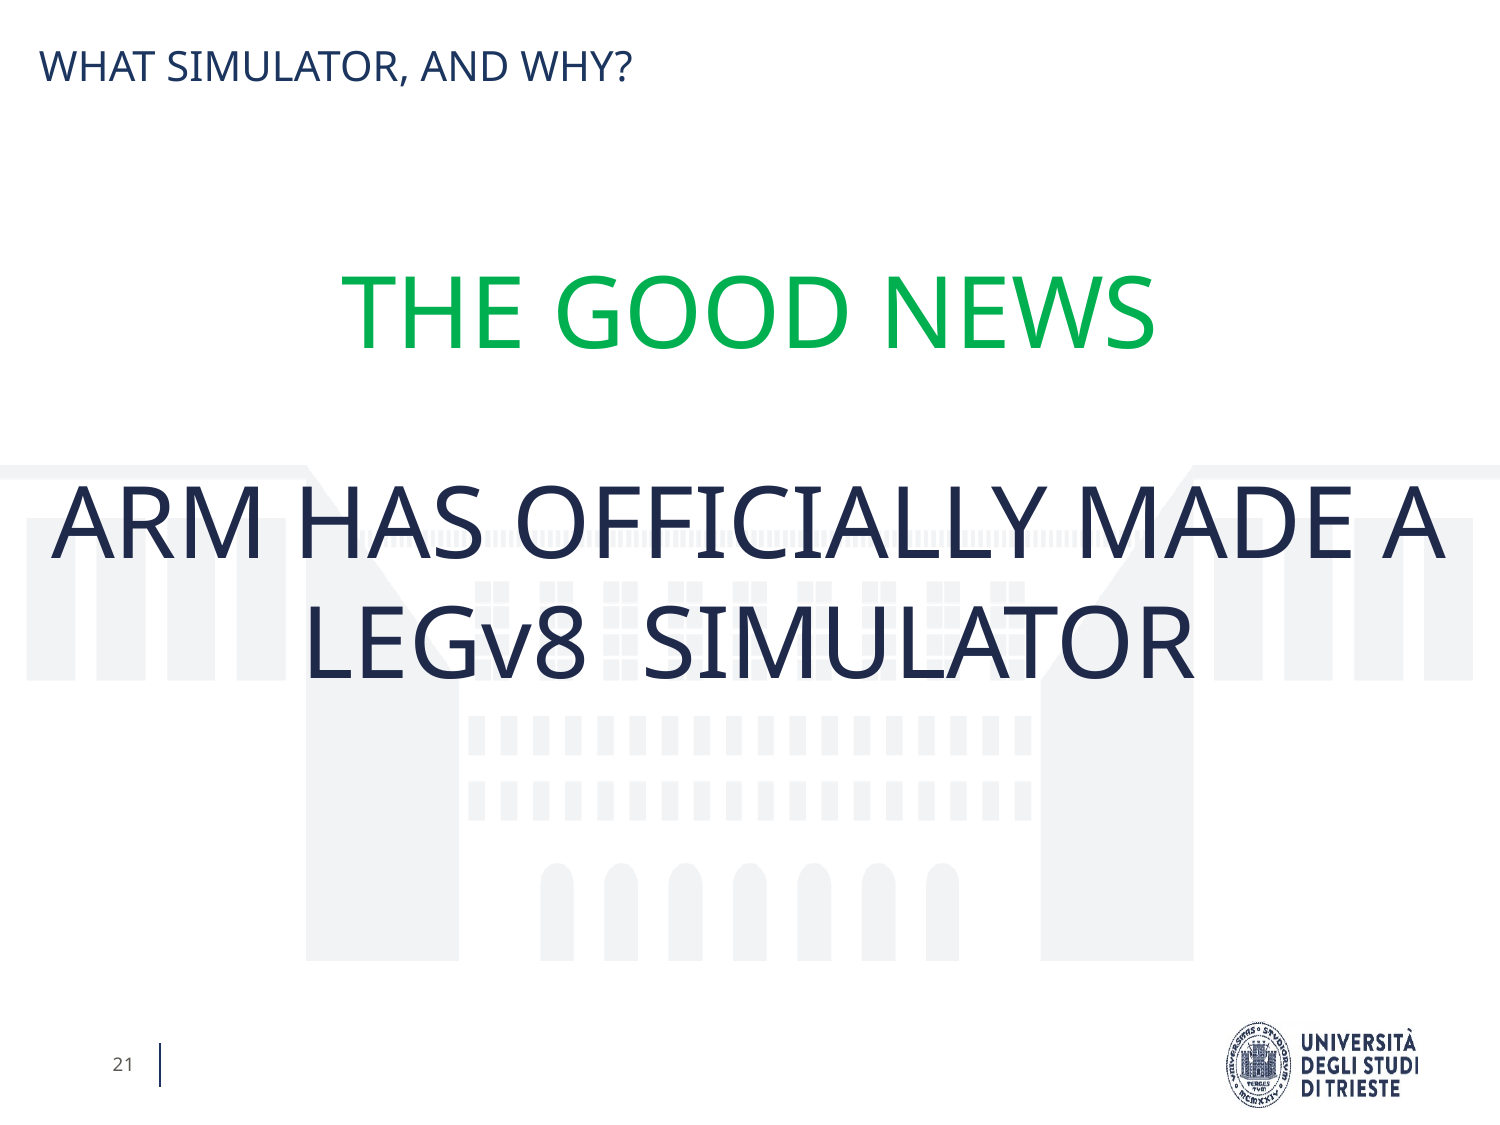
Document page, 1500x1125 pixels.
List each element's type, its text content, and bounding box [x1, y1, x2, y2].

text_box ARM HAS OFFICIALLY MADE A LEGv8 SIMULATOR [47, 455, 1452, 702]
text_box WHAT SIMULATOR, AND WHY? [31, 31, 814, 97]
text_box THE GOOD NEWS [328, 246, 1172, 372]
slide_number 21 [98, 1022, 149, 1109]
picture [1226, 1021, 1418, 1108]
